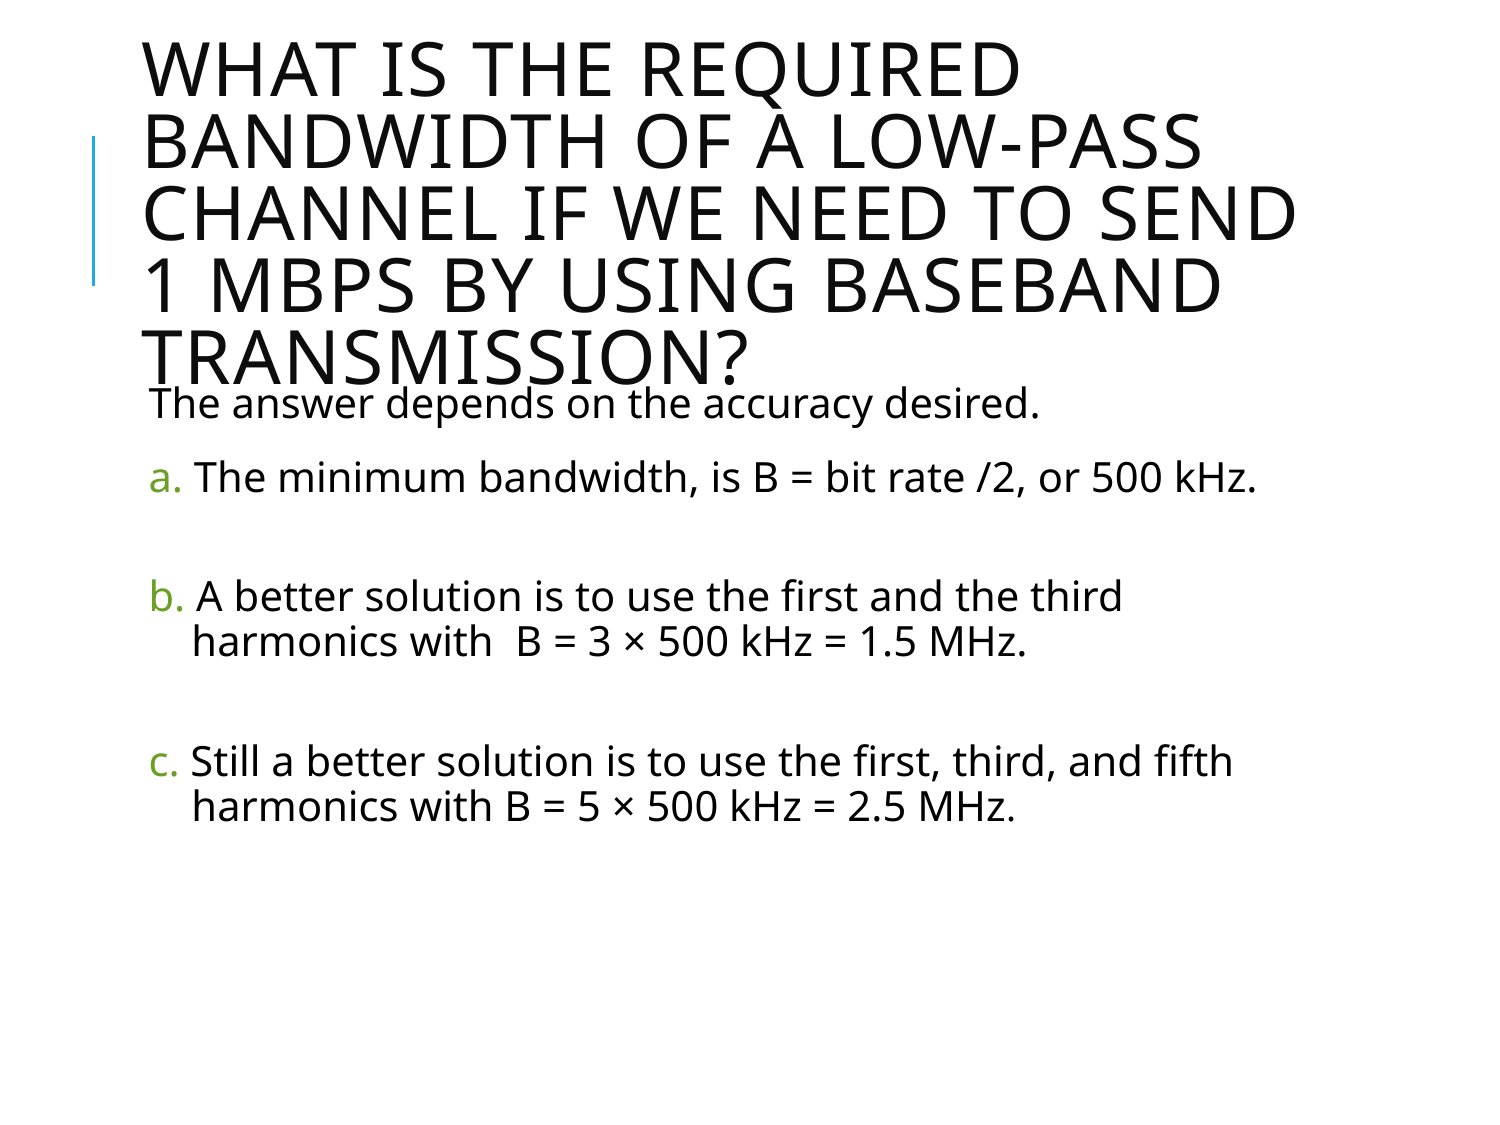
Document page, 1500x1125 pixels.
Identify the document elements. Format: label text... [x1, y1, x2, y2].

title What is the required bandwidth of a low-pass channel if we need to send 1 Mbps by using baseband transmission? [126, 96, 1322, 342]
list The answer depends on the accuracy desired. a. The minimum bandwidth, is B = bit rate /2, or 500 kHz. b. A better solution is to use the first and the third harmonics with B = 3 × 500 kHz = 1.5 MHz. c. Still a better solution is to use the first, third, and fifth harmonics with B = 5 × 500 kHz = 2.5 MHz. [126, 375, 1322, 1035]
